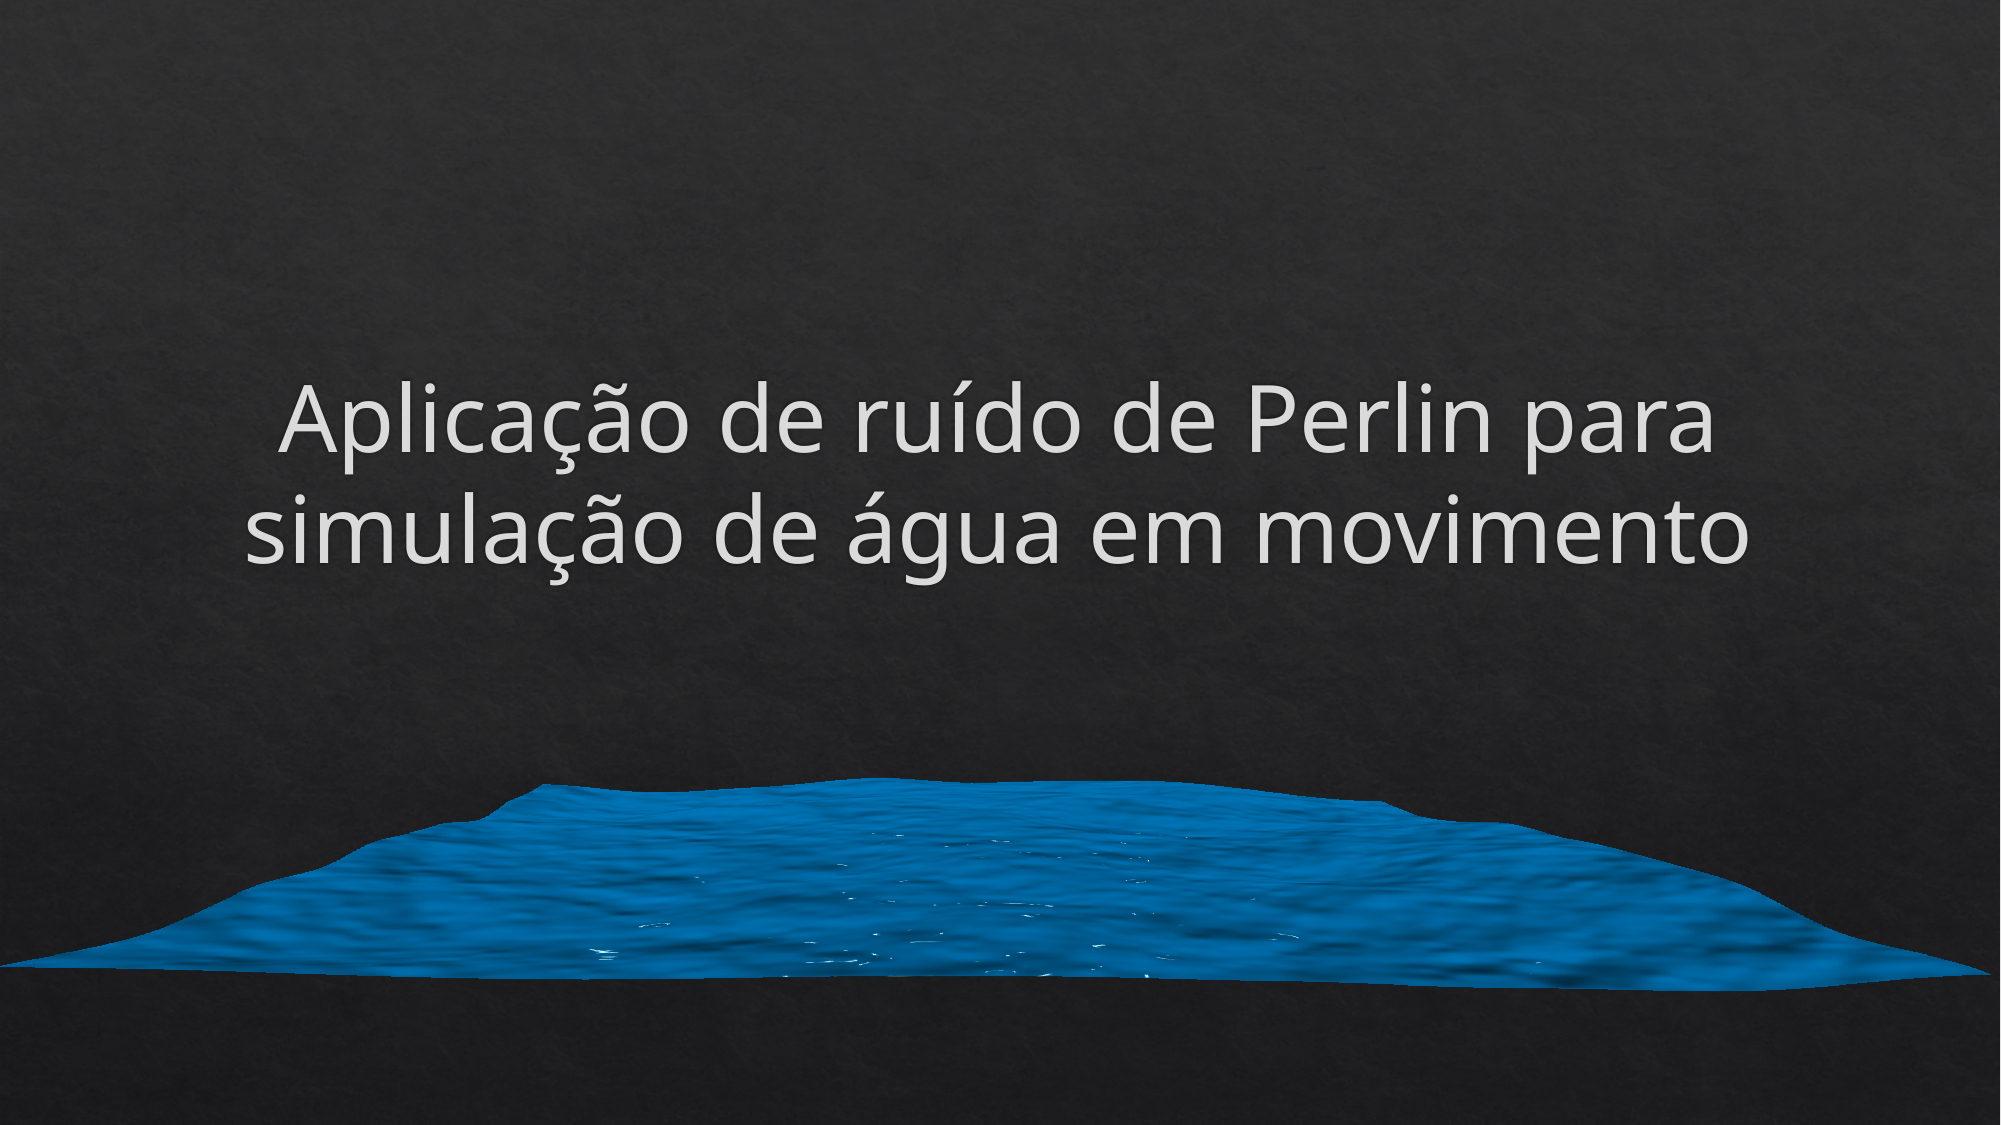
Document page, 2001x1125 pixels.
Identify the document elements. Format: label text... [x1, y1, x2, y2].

picture [0, 771, 2000, 1024]
title Aplicação de ruído de Perlin para simulação de água em movimento [224, 290, 1774, 591]
